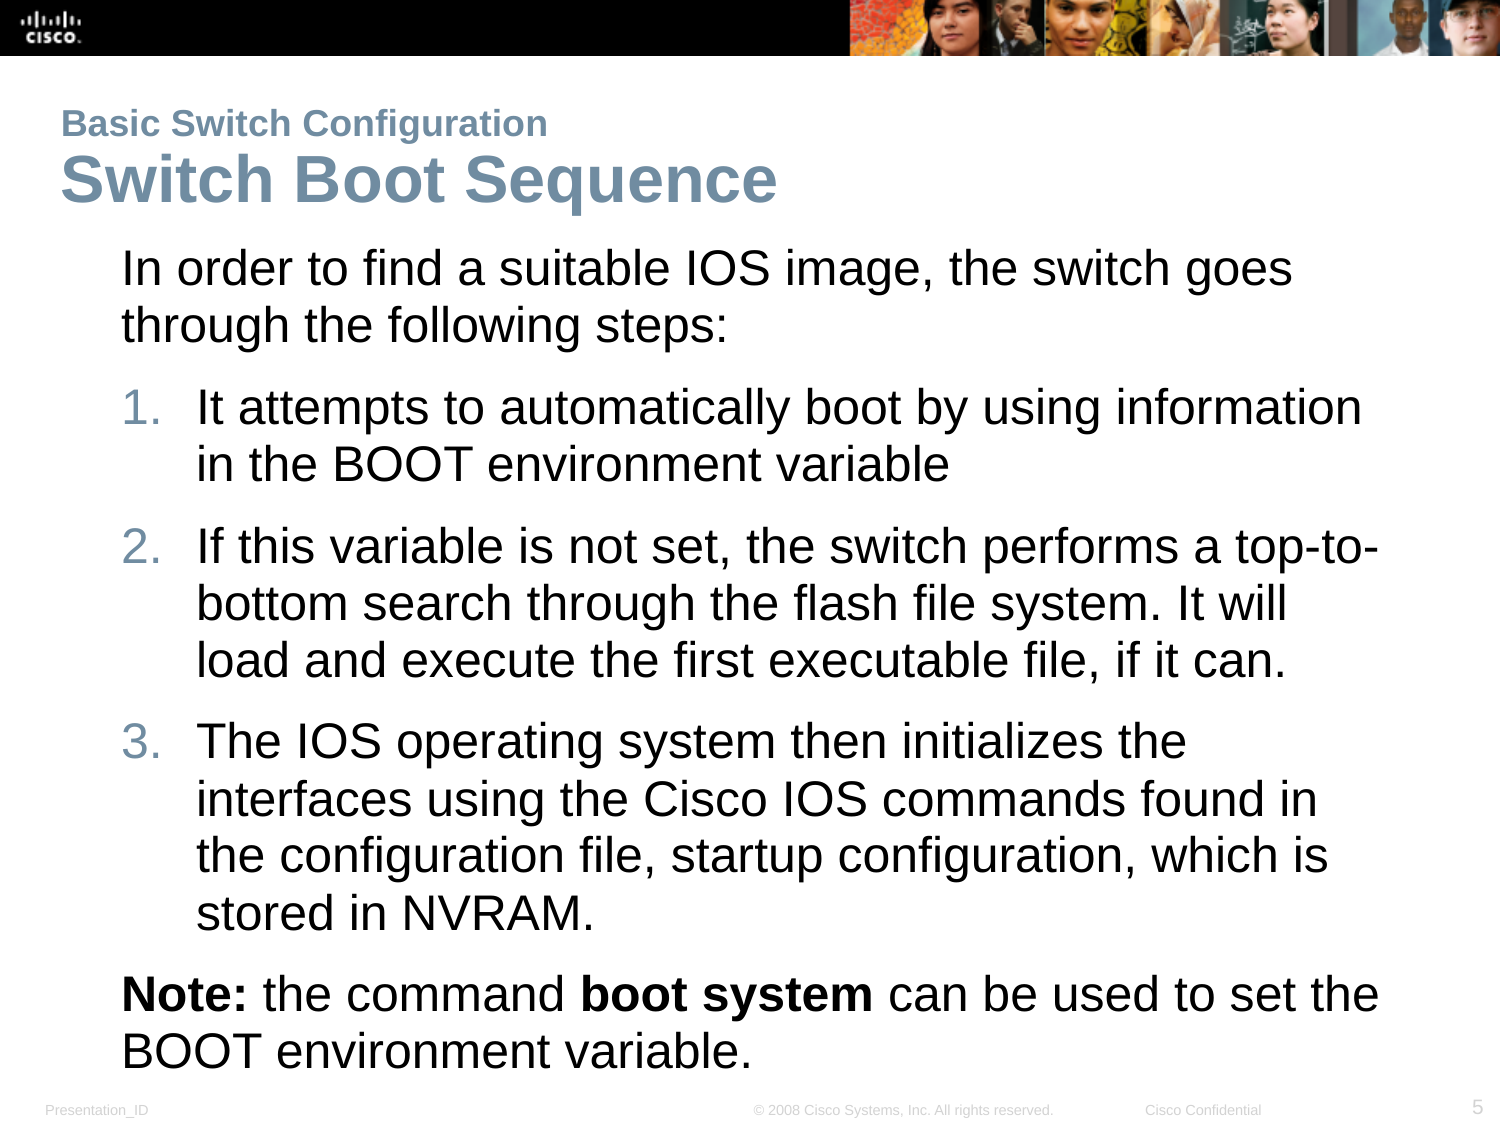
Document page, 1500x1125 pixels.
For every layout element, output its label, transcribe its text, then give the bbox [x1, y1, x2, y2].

picture [0, 0, 1500, 56]
title Basic Switch Configuration Switch Boot Sequence [47, 85, 1384, 224]
list In order to find a suitable IOS image, the switch goes through the following steps: It attempts to automatically boot by using information in the BOOT environment variable If this variable is not set, the switch performs a top-to-bottom search through the flash file system. It will load and execute the first executable file, if it can. The IOS operating system then initializes the interfaces using the Cisco IOS commands found in the configuration file, startup configuration, which is stored in NVRAM. Note: the command boot system can be used to set the BOOT environment variable. [107, 232, 1411, 820]
